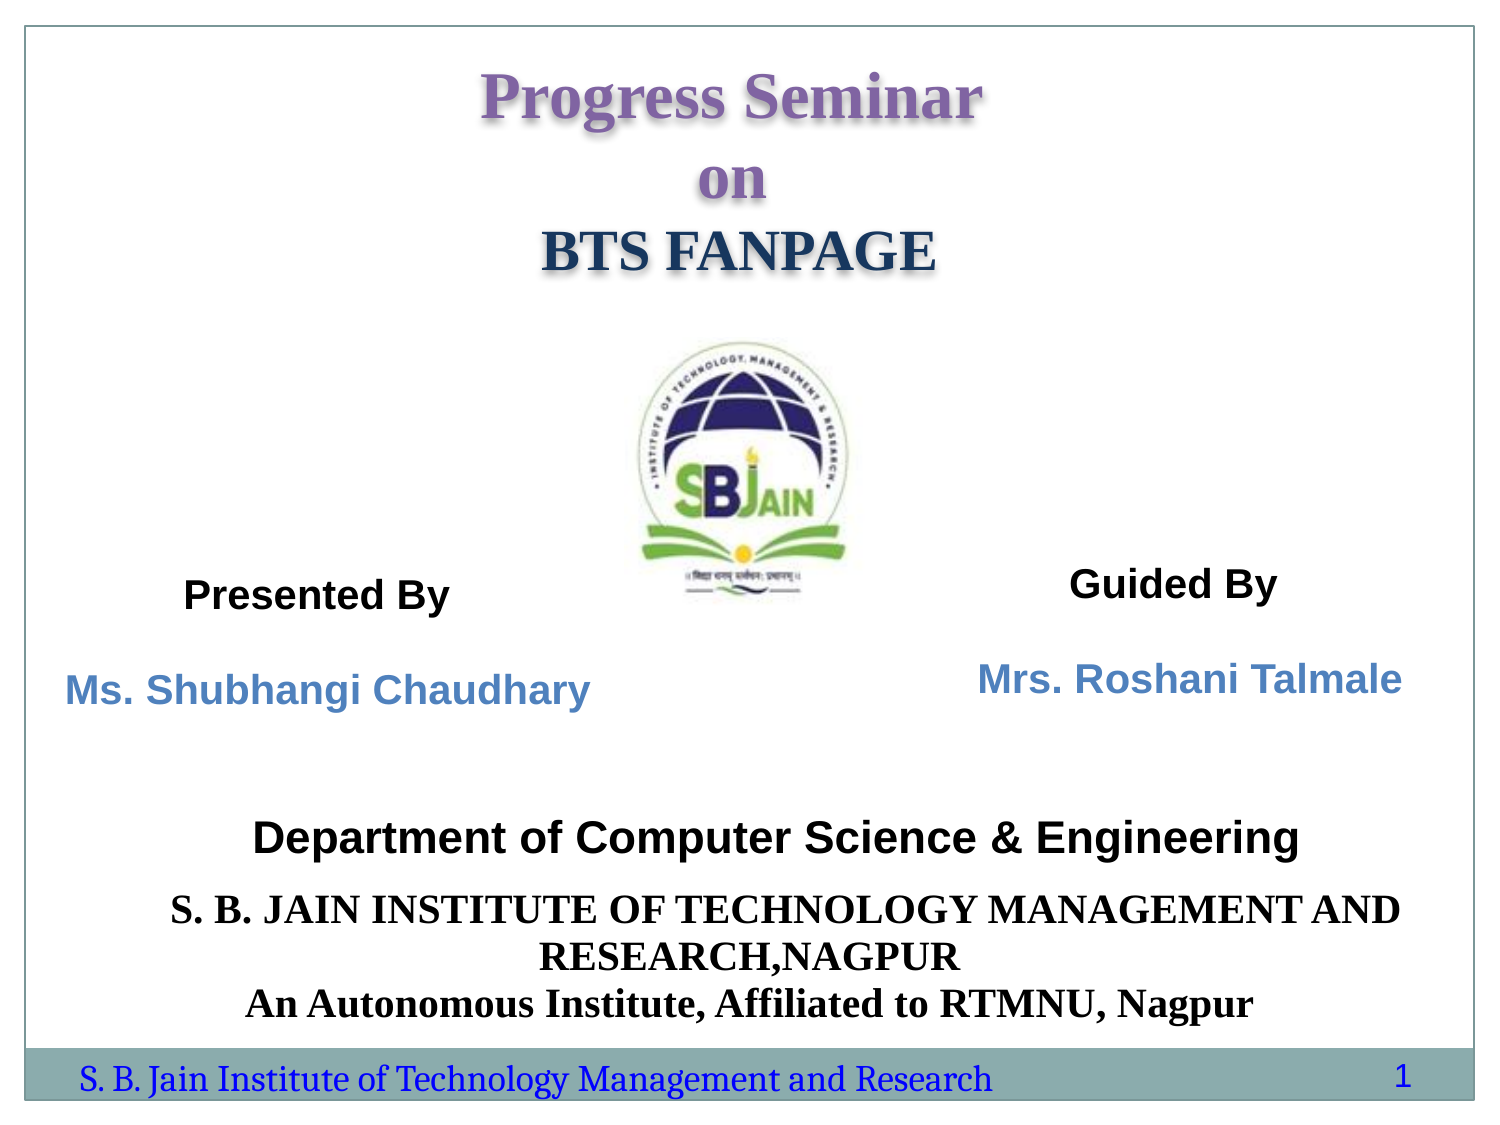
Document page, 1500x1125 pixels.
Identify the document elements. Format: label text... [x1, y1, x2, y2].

text_box Guided By Mrs. Roshani Talmale [962, 549, 1302, 751]
text_box Department of Computer Science & Engineering [237, 800, 1325, 866]
text_box S. B. JAIN INSTITUTE OF TECHNOLOGY MANAGEMENT AND RESEARCH,NAGPUR An Autonomous Institute, Affiliated to RTMNU, Nagpur [74, 874, 1425, 1025]
footer S. B. Jain Institute of Technology Management and Research [80, 1053, 1375, 1088]
title Progress Seminar on BTS FANPAGE [50, 50, 1413, 283]
picture [624, 337, 866, 618]
slide_number 1 [1387, 1054, 1438, 1097]
text_box Presented By Ms. Shubhangi Chaudhary [50, 560, 625, 763]
